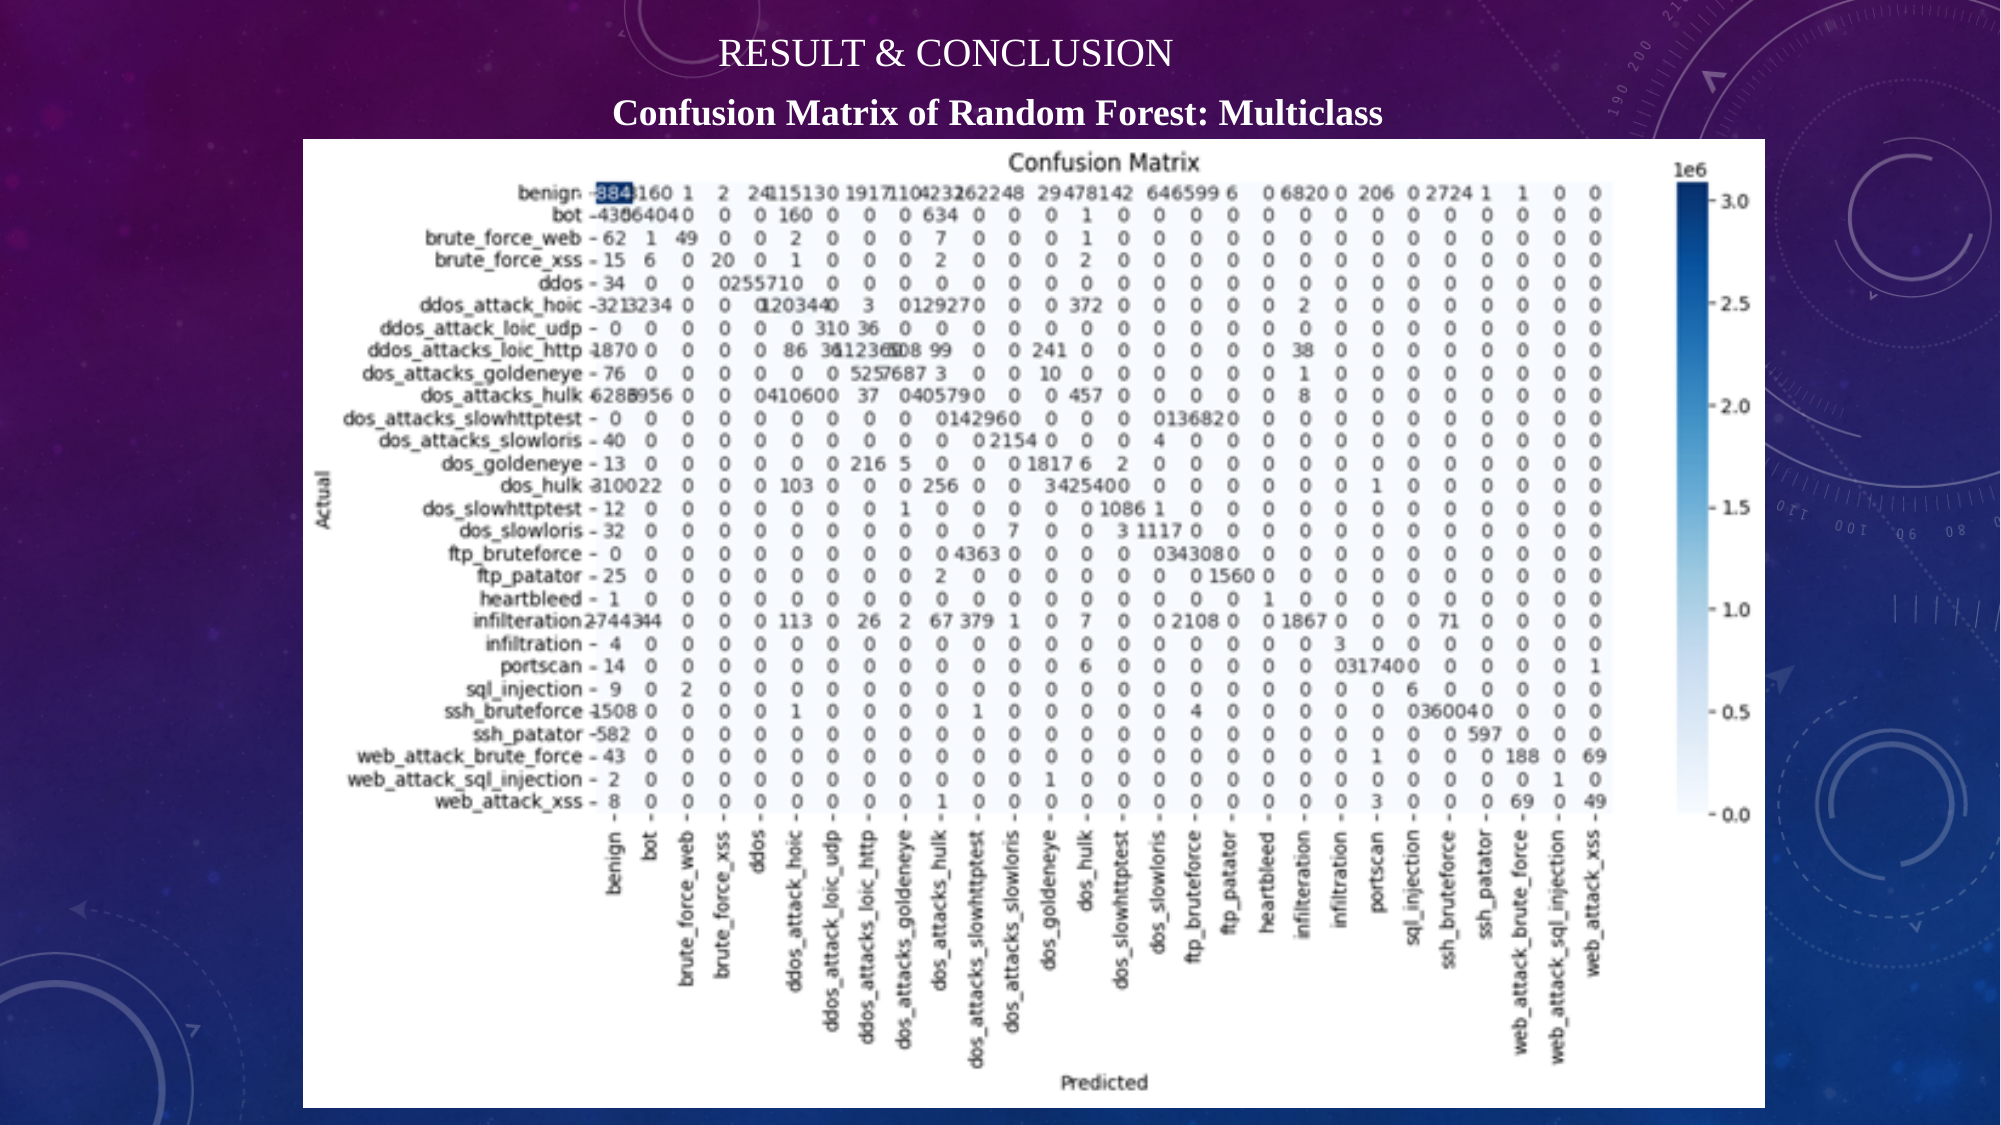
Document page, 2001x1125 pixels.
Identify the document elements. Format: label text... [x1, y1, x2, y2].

text_box Confusion Matrix of Random Forest: Multiclass Classification [597, 80, 1598, 138]
title Result & Conclusion [430, 18, 1463, 82]
picture [0, 0, 2001, 1125]
